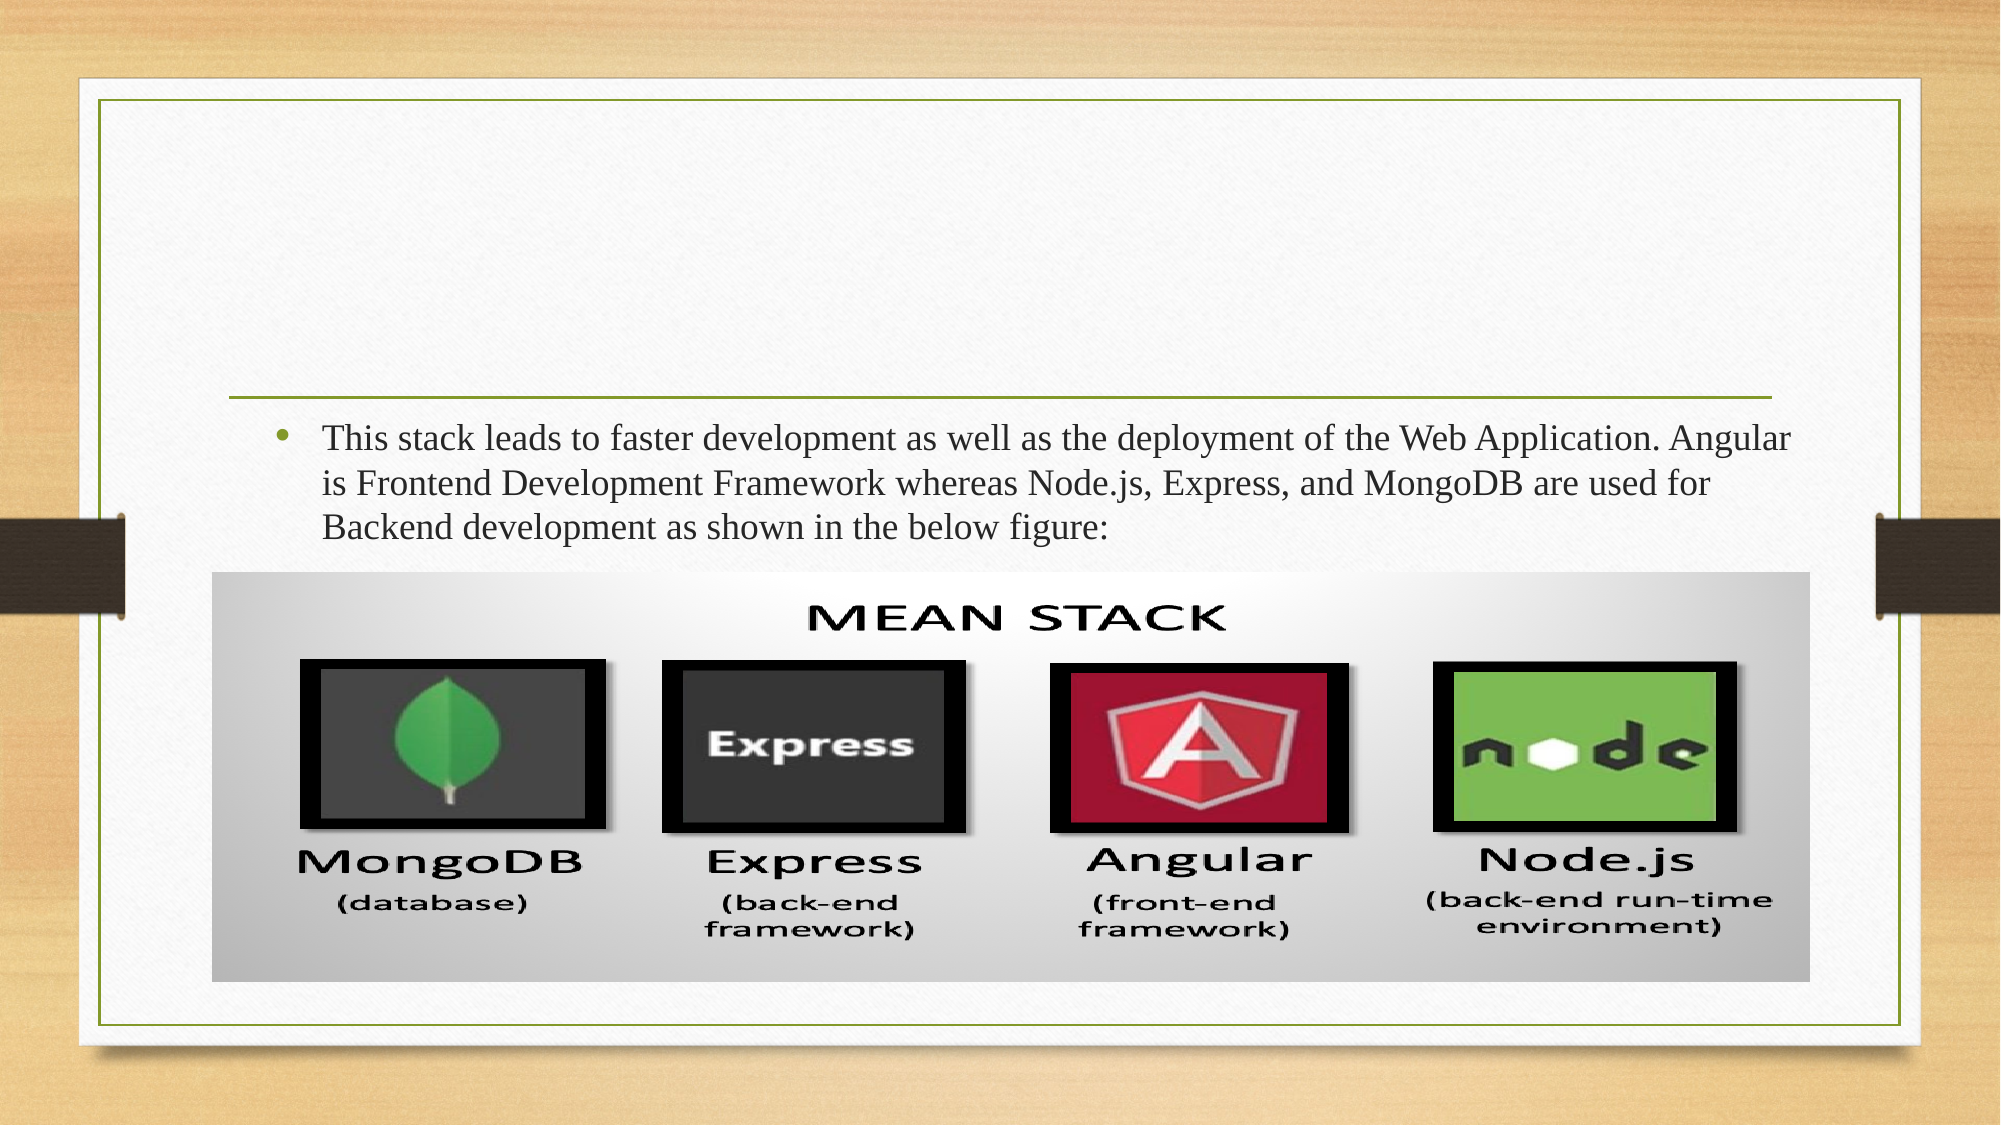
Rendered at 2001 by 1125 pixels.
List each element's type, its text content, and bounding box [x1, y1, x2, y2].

picture [0, 0, 2001, 1125]
list This stack leads to faster development as well as the deployment of the Web Application. Angular is Frontend Development Framework whereas Node.js, Express, and MongoDB are used for Backend development as shown in the below figure: [259, 404, 1810, 571]
